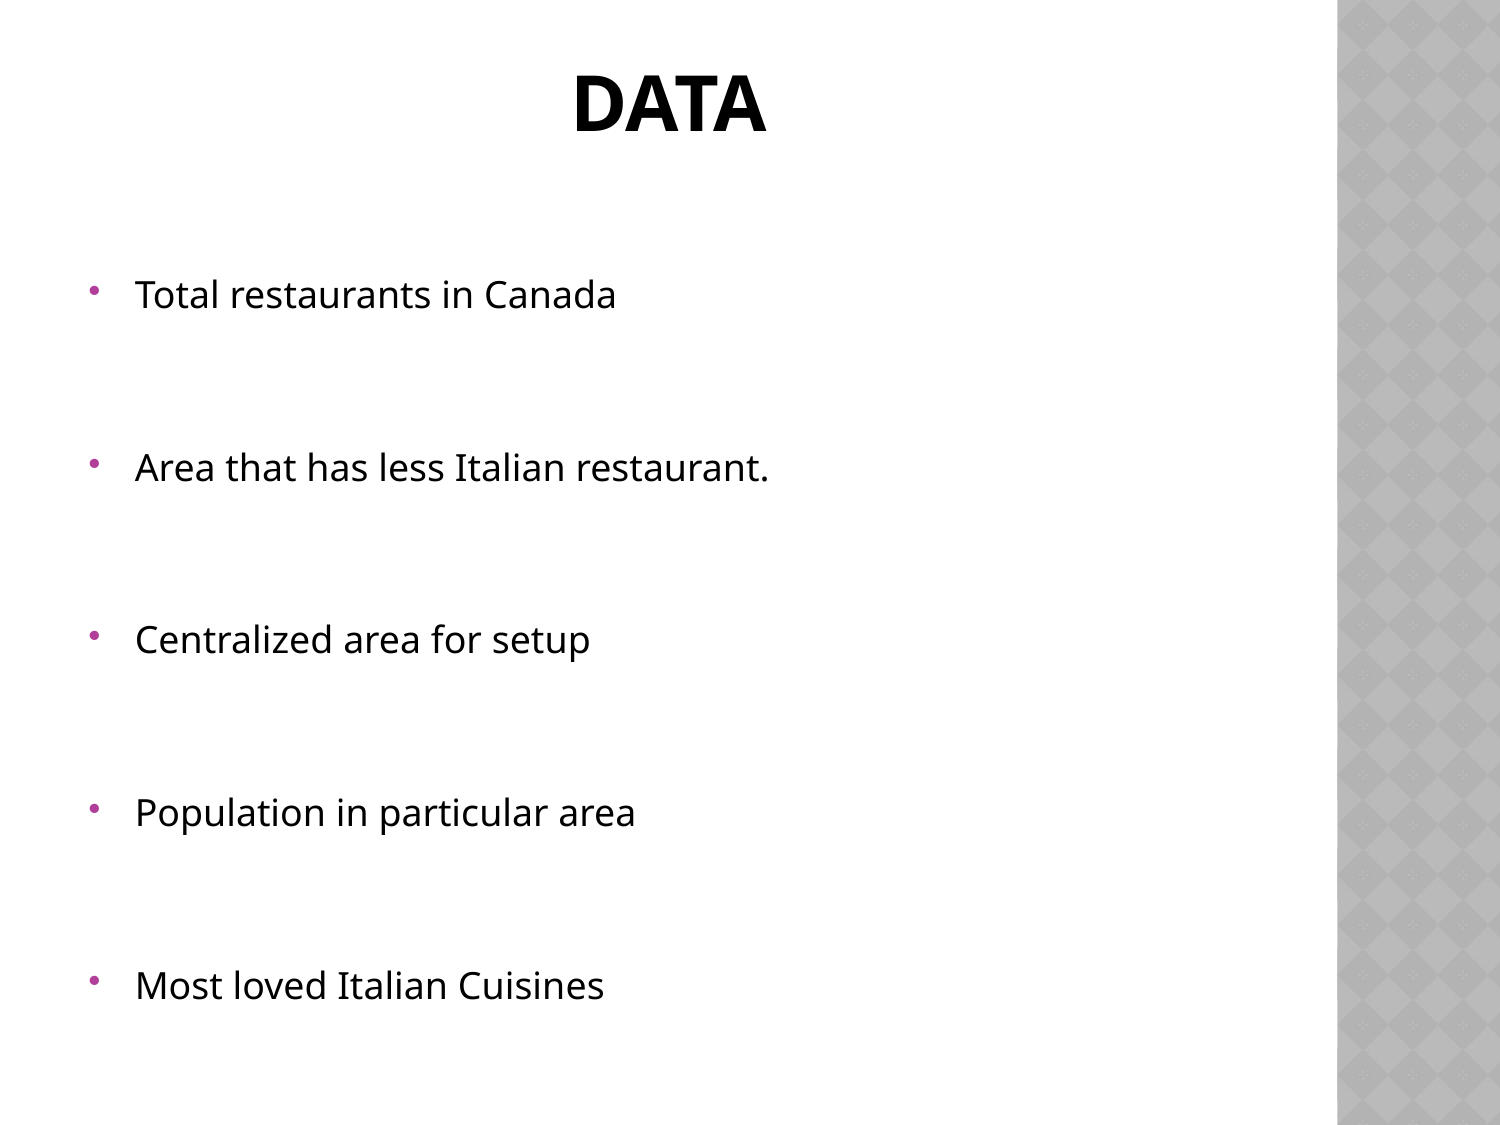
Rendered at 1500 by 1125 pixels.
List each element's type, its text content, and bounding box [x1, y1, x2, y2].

title DATA [75, 52, 1263, 240]
list Total restaurants in Canada Area that has less Italian restaurant. Centralized area for setup Population in particular area Most loved Italian Cuisines [75, 264, 1263, 1059]
